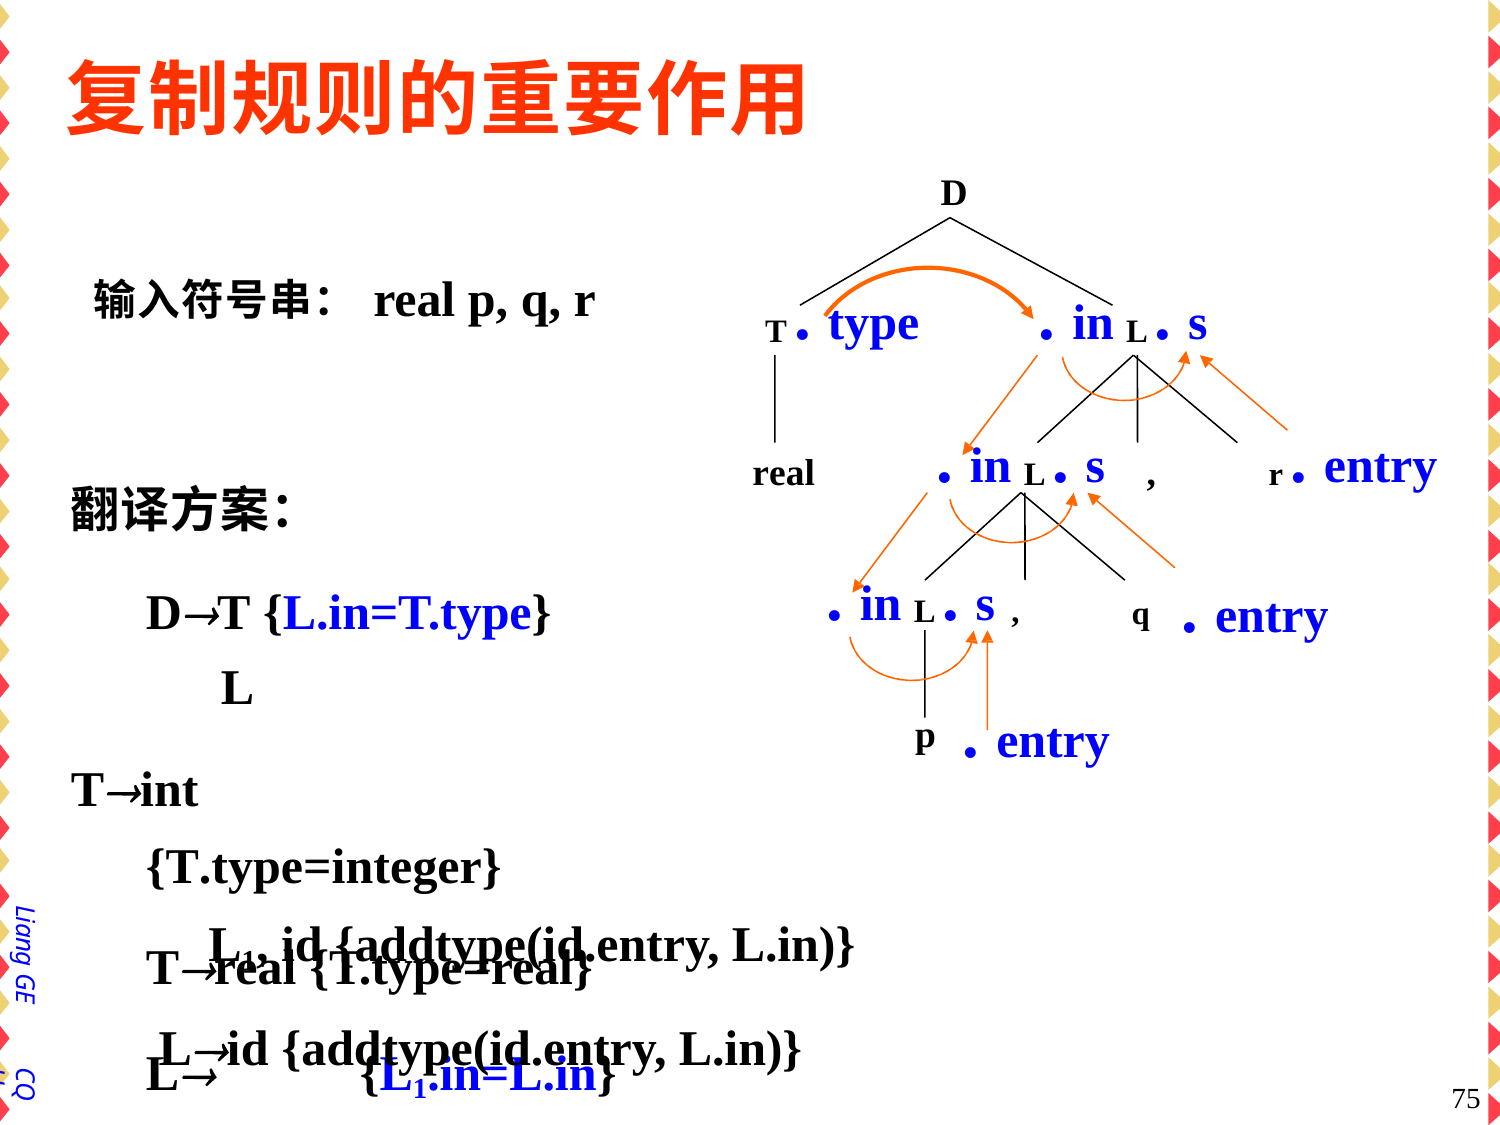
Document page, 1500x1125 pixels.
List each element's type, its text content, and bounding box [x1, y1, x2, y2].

text_box [849, 630, 978, 682]
text_box [1061, 350, 1191, 402]
title 复制规则的重要作用 [62, 44, 820, 235]
text_box 输入符号串：real p, q, r [91, 240, 620, 332]
text_box . in L . s , [824, 551, 1041, 634]
text_box p [912, 708, 938, 756]
text_box [949, 492, 1078, 544]
text_box . in L . s [934, 413, 1112, 496]
text_box D [938, 165, 970, 213]
text_box L1, id {addtype(id.entry, L.in)} Lid {addtype(id.entry, L.in)} [139, 898, 870, 1081]
text_box 75 [1449, 1077, 1483, 1115]
text_box q . entry [1125, 563, 1329, 646]
text_box T . type [762, 271, 928, 354]
text_box [993, 354, 1039, 413]
text_box [981, 630, 994, 688]
text_box Liang GE [10, 902, 41, 1007]
text_box [1199, 355, 1269, 413]
text_box real [750, 445, 817, 493]
text_box [823, 265, 1034, 320]
text_box 翻译方案： DT {L.in=T.type} L Tint {T.type=integer} Treal {T.type=real} L {L1.in=L.in} [64, 462, 674, 1105]
text_box [1087, 492, 1171, 563]
text_box , [1144, 445, 1159, 493]
text_box CQU [10, 1065, 41, 1107]
text_box [882, 492, 928, 551]
text_box . in L . s [1036, 271, 1225, 354]
text_box r . entry [1266, 413, 1443, 496]
text_box . entry [960, 688, 1112, 771]
